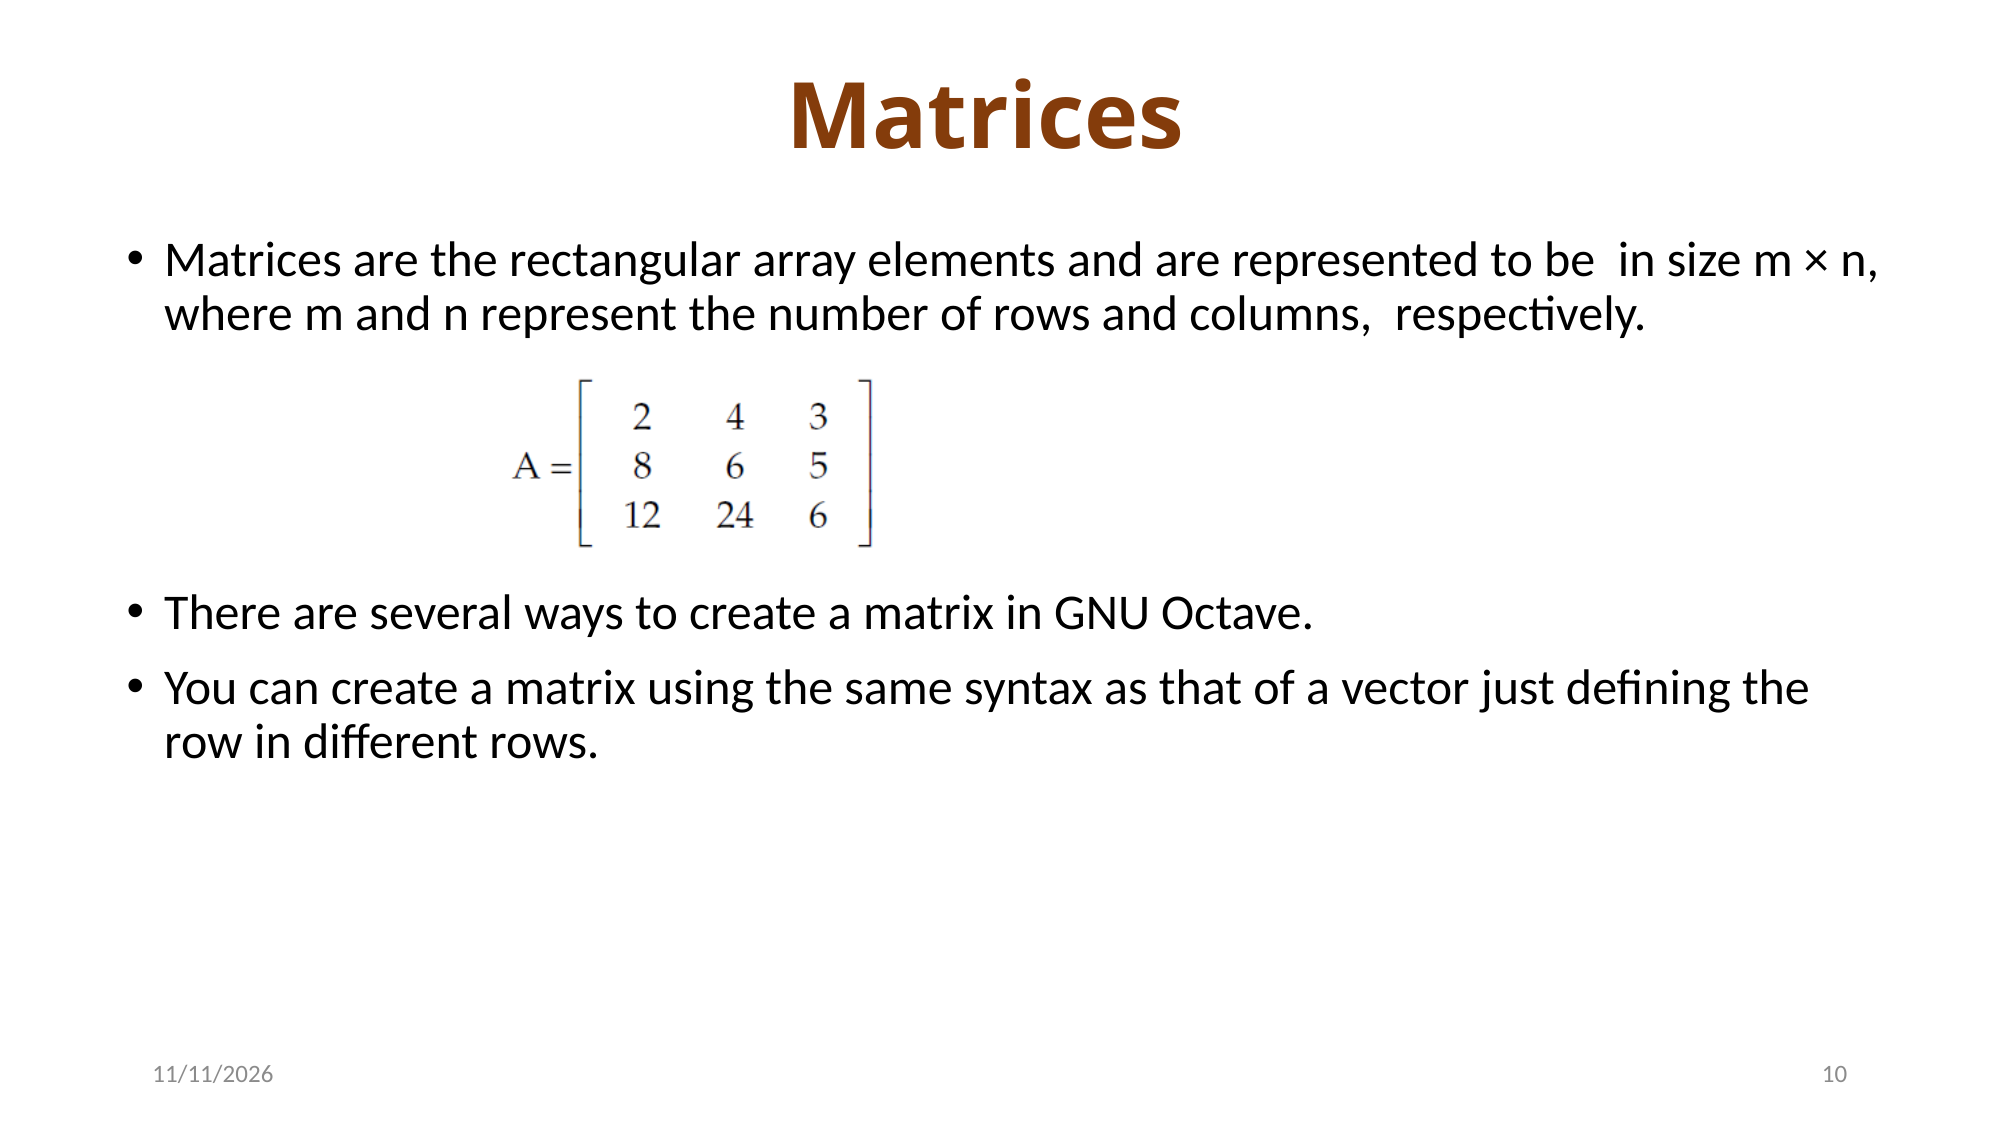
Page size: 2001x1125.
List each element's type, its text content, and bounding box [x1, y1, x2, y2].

picture [494, 346, 940, 565]
list Matrices are the rectangular array elements and are represented to be in size m × n, where m and n represent the number of rows and columns, respectively. There are several ways to create a matrix in GNU Octave. You can create a matrix using the same syntax as that of a vector just defining the row in different rows. [111, 149, 1914, 999]
title Matrices [187, 68, 1808, 149]
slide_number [137, 1042, 588, 1103]
slide_number 10 [1412, 1042, 1863, 1103]
